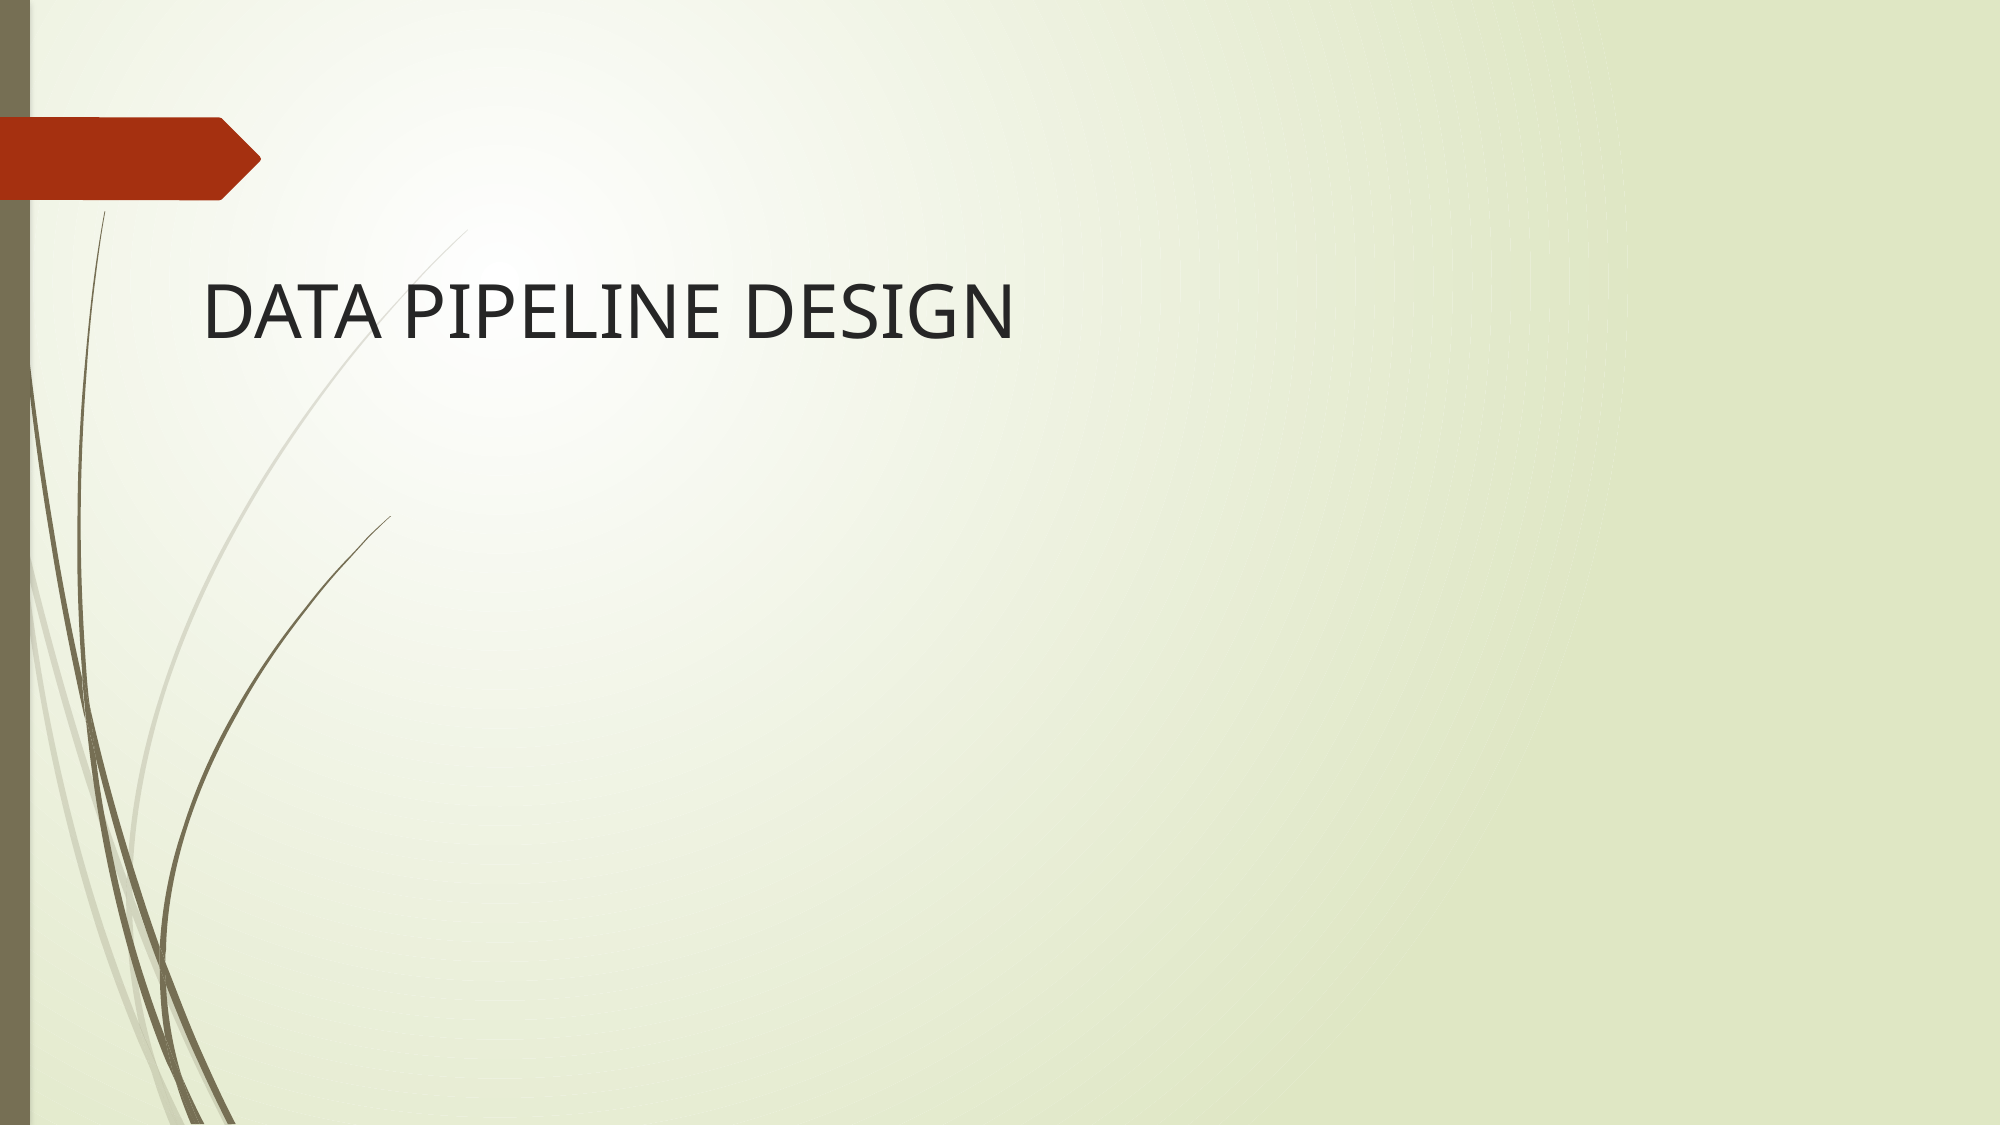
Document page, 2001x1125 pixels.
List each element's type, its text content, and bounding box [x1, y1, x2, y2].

title DATA PIPELINE DESIGN [186, 256, 1912, 678]
